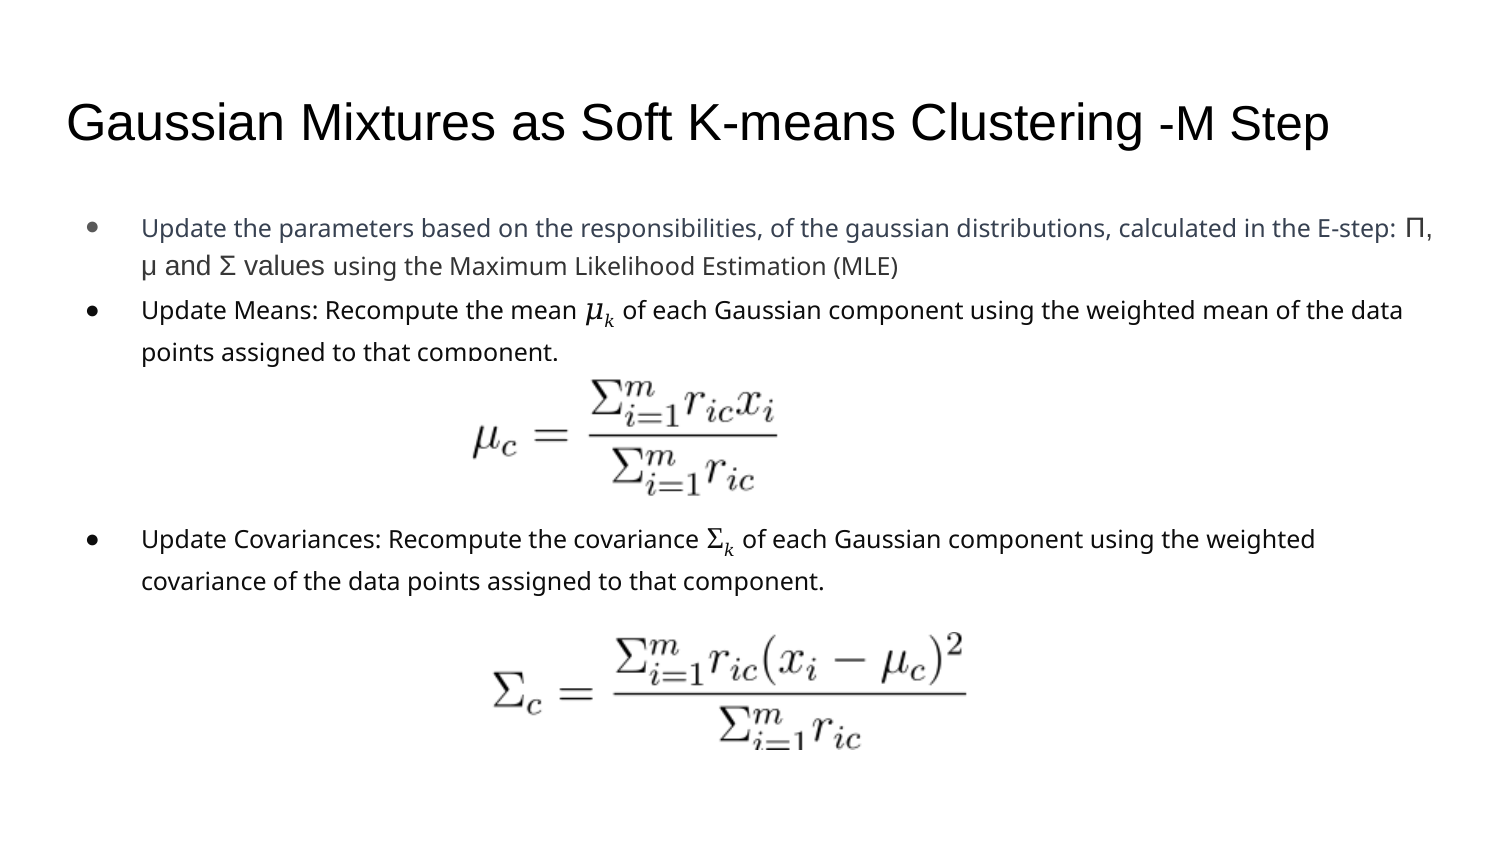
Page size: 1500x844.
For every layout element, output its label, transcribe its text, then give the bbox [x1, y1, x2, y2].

picture [464, 361, 805, 507]
title Gaussian Mixtures as Soft K-means Clustering -M Step [51, 72, 1449, 167]
list Update the parameters based on the responsibilities, of the gaussian distributions, calculated in the E-step: Π, μ and Σ values using the Maximum Likelihood Estimation (MLE) Update Means: Recompute the mean 𝜇𝑘 of each Gaussian component using the weighted mean of the data points assigned to that component. Update Covariances: Recompute the covariance Σ𝑘 of each Gaussian component using the weighted covariance of the data points assigned to that component. [51, 189, 1449, 750]
picture [484, 631, 969, 750]
